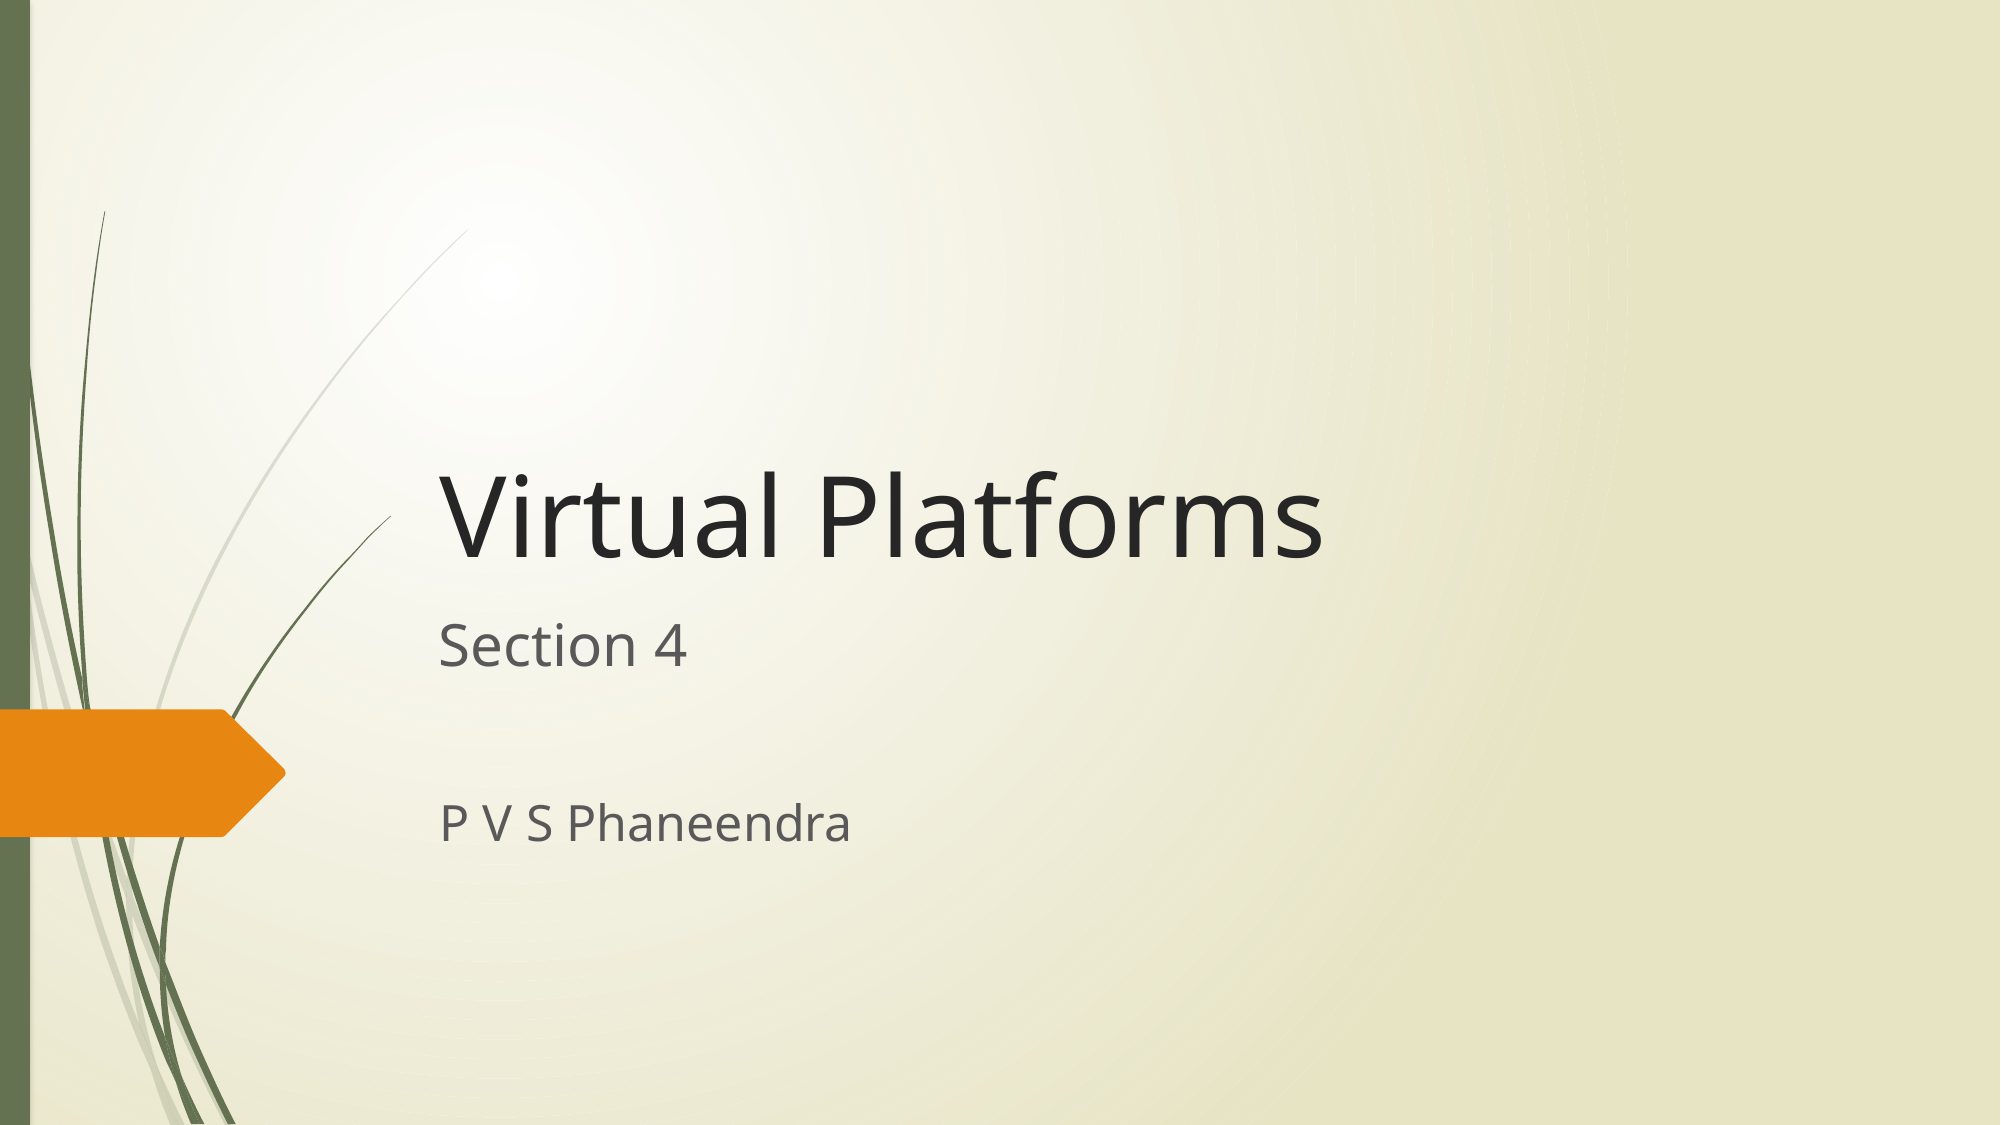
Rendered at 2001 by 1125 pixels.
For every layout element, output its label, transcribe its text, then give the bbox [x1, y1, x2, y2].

text_box Section 4 [423, 600, 1039, 698]
title Virtual Platforms [424, 412, 1888, 588]
subtitle P V S Phaneendra [424, 783, 915, 881]
